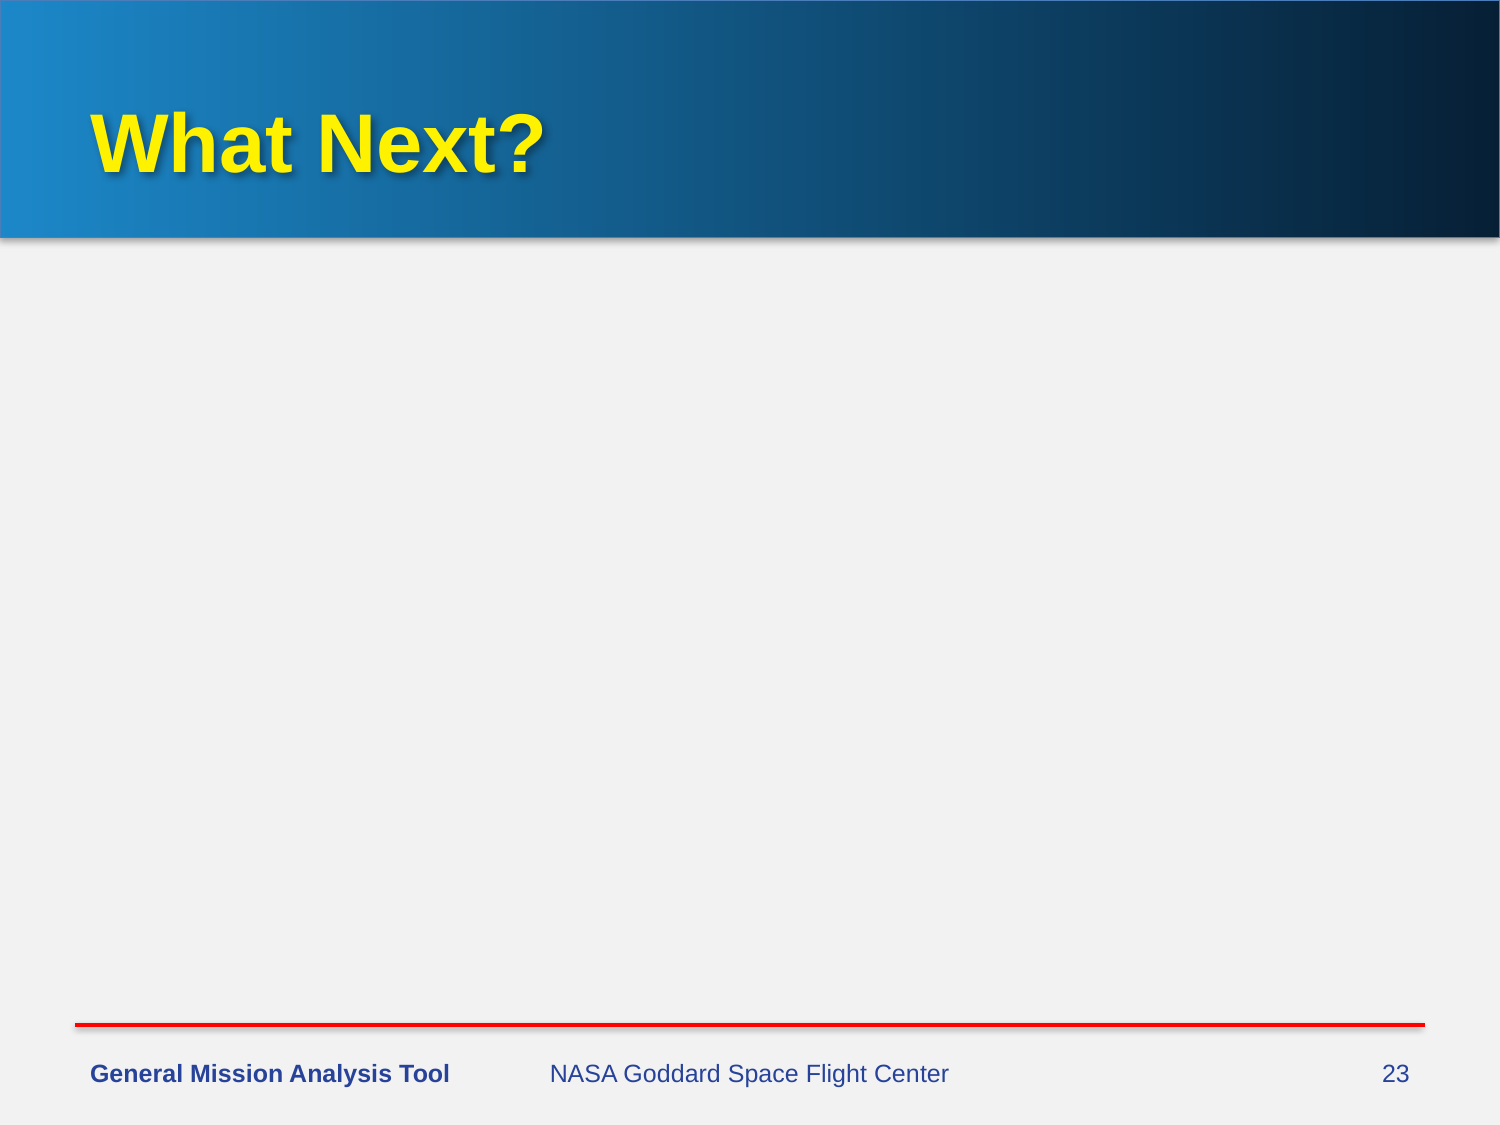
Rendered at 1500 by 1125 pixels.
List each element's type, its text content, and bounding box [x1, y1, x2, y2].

footer NASA Goddard Space Flight Center [512, 1042, 988, 1103]
slide_number General Mission Analysis Tool [75, 1042, 488, 1103]
title What Next? [75, 45, 1425, 233]
slide_number 23 [1074, 1042, 1425, 1103]
